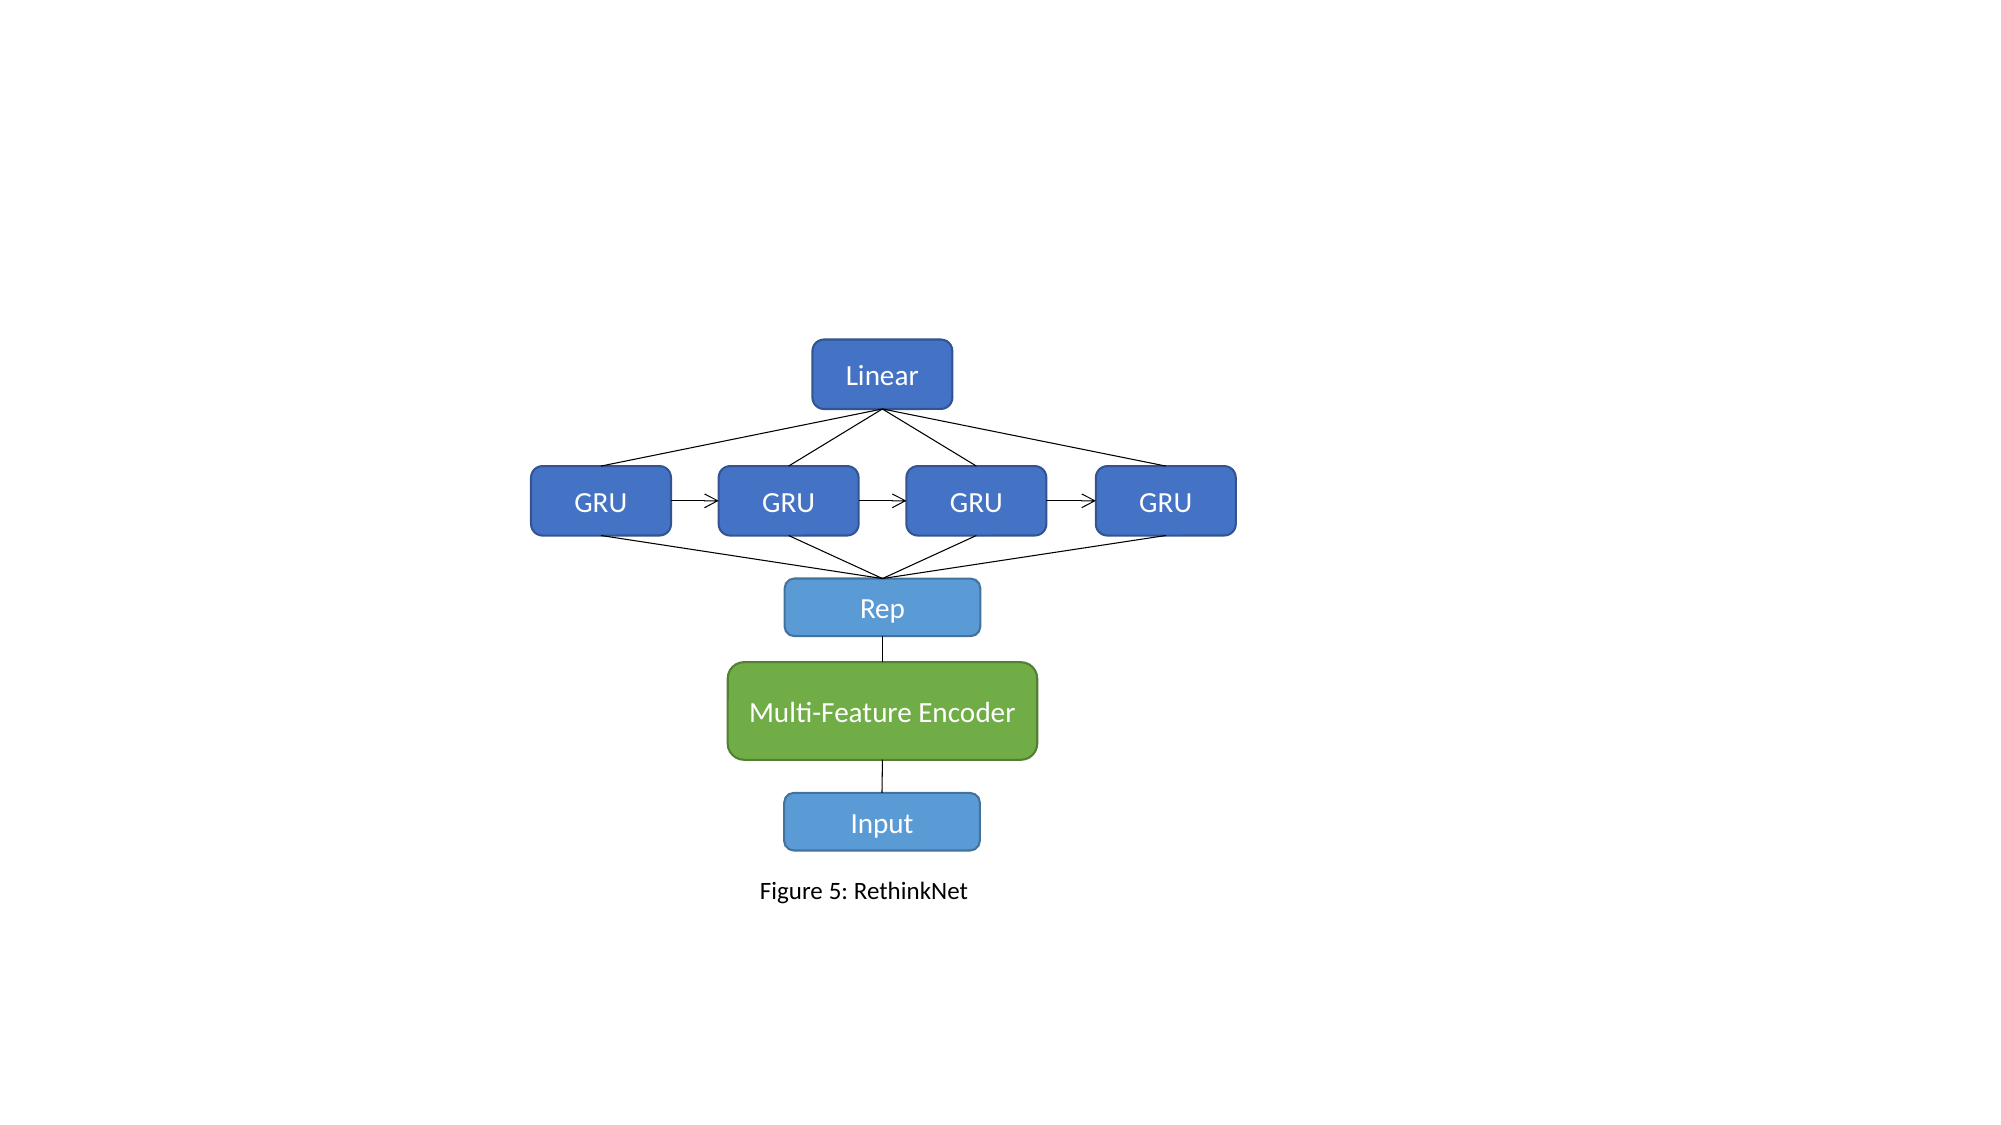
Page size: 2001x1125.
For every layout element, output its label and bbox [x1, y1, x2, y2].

text_box [530, 339, 1236, 913]
